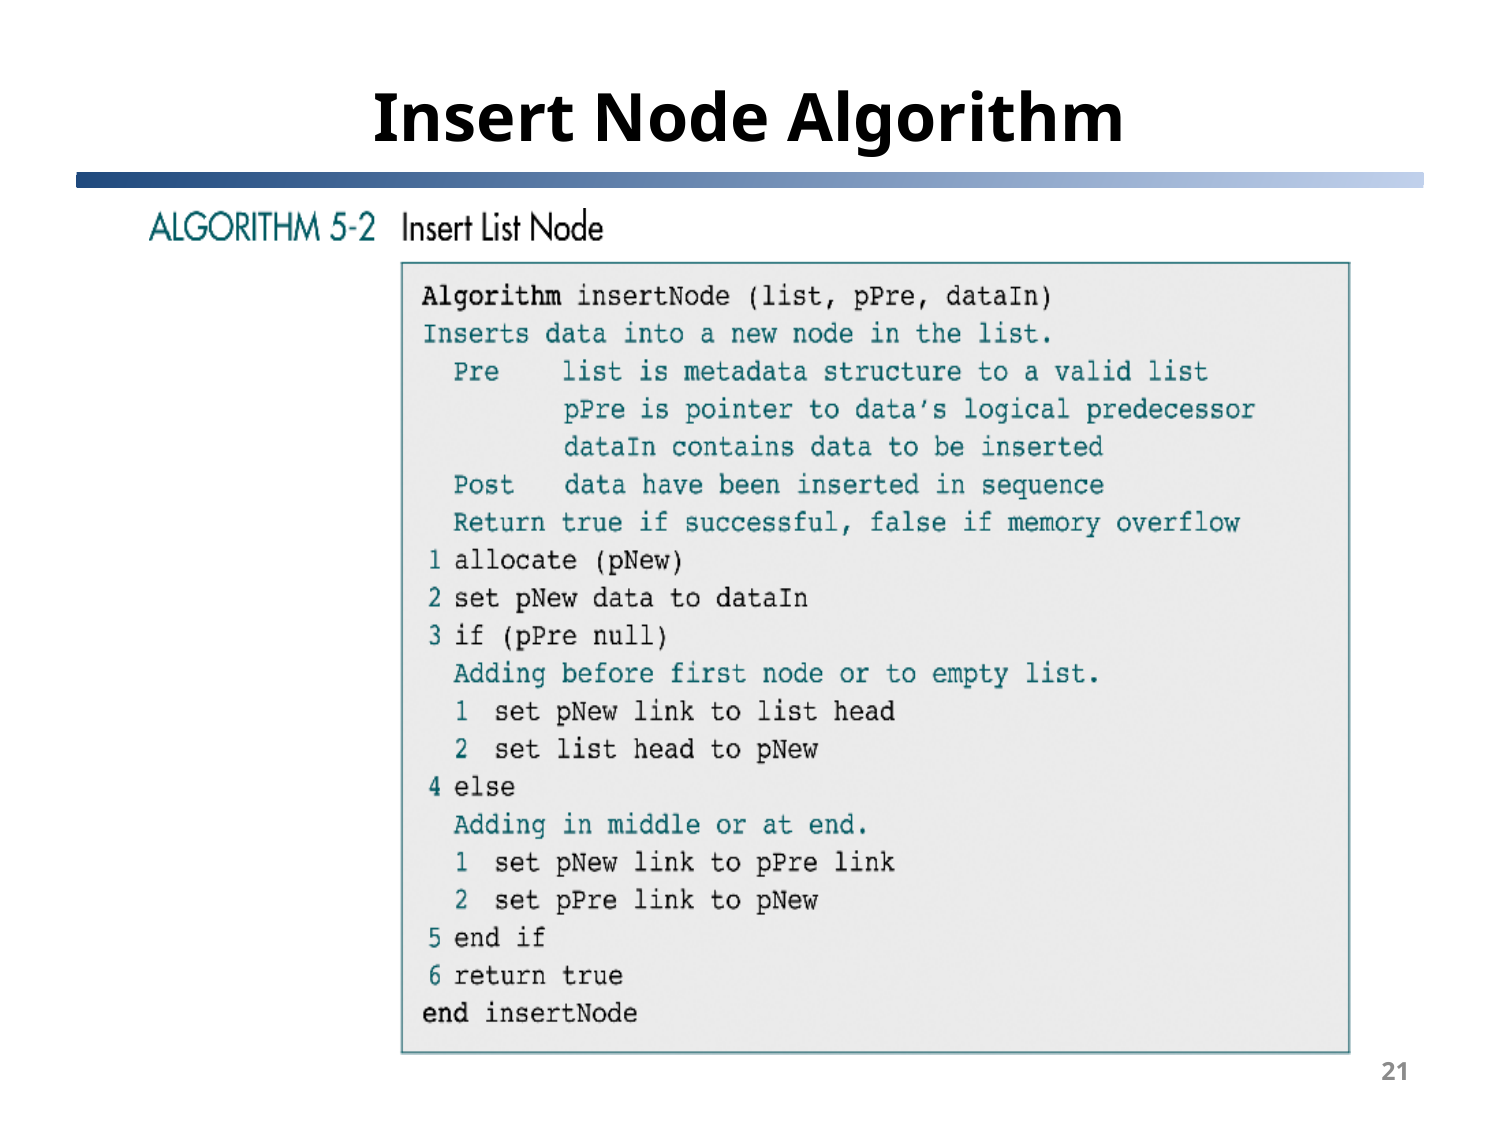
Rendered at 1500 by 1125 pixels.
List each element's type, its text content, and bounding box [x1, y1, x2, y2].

picture [148, 207, 1352, 1055]
slide_number 21 [1074, 1042, 1425, 1103]
title Insert Node Algorithm [75, 45, 1425, 185]
